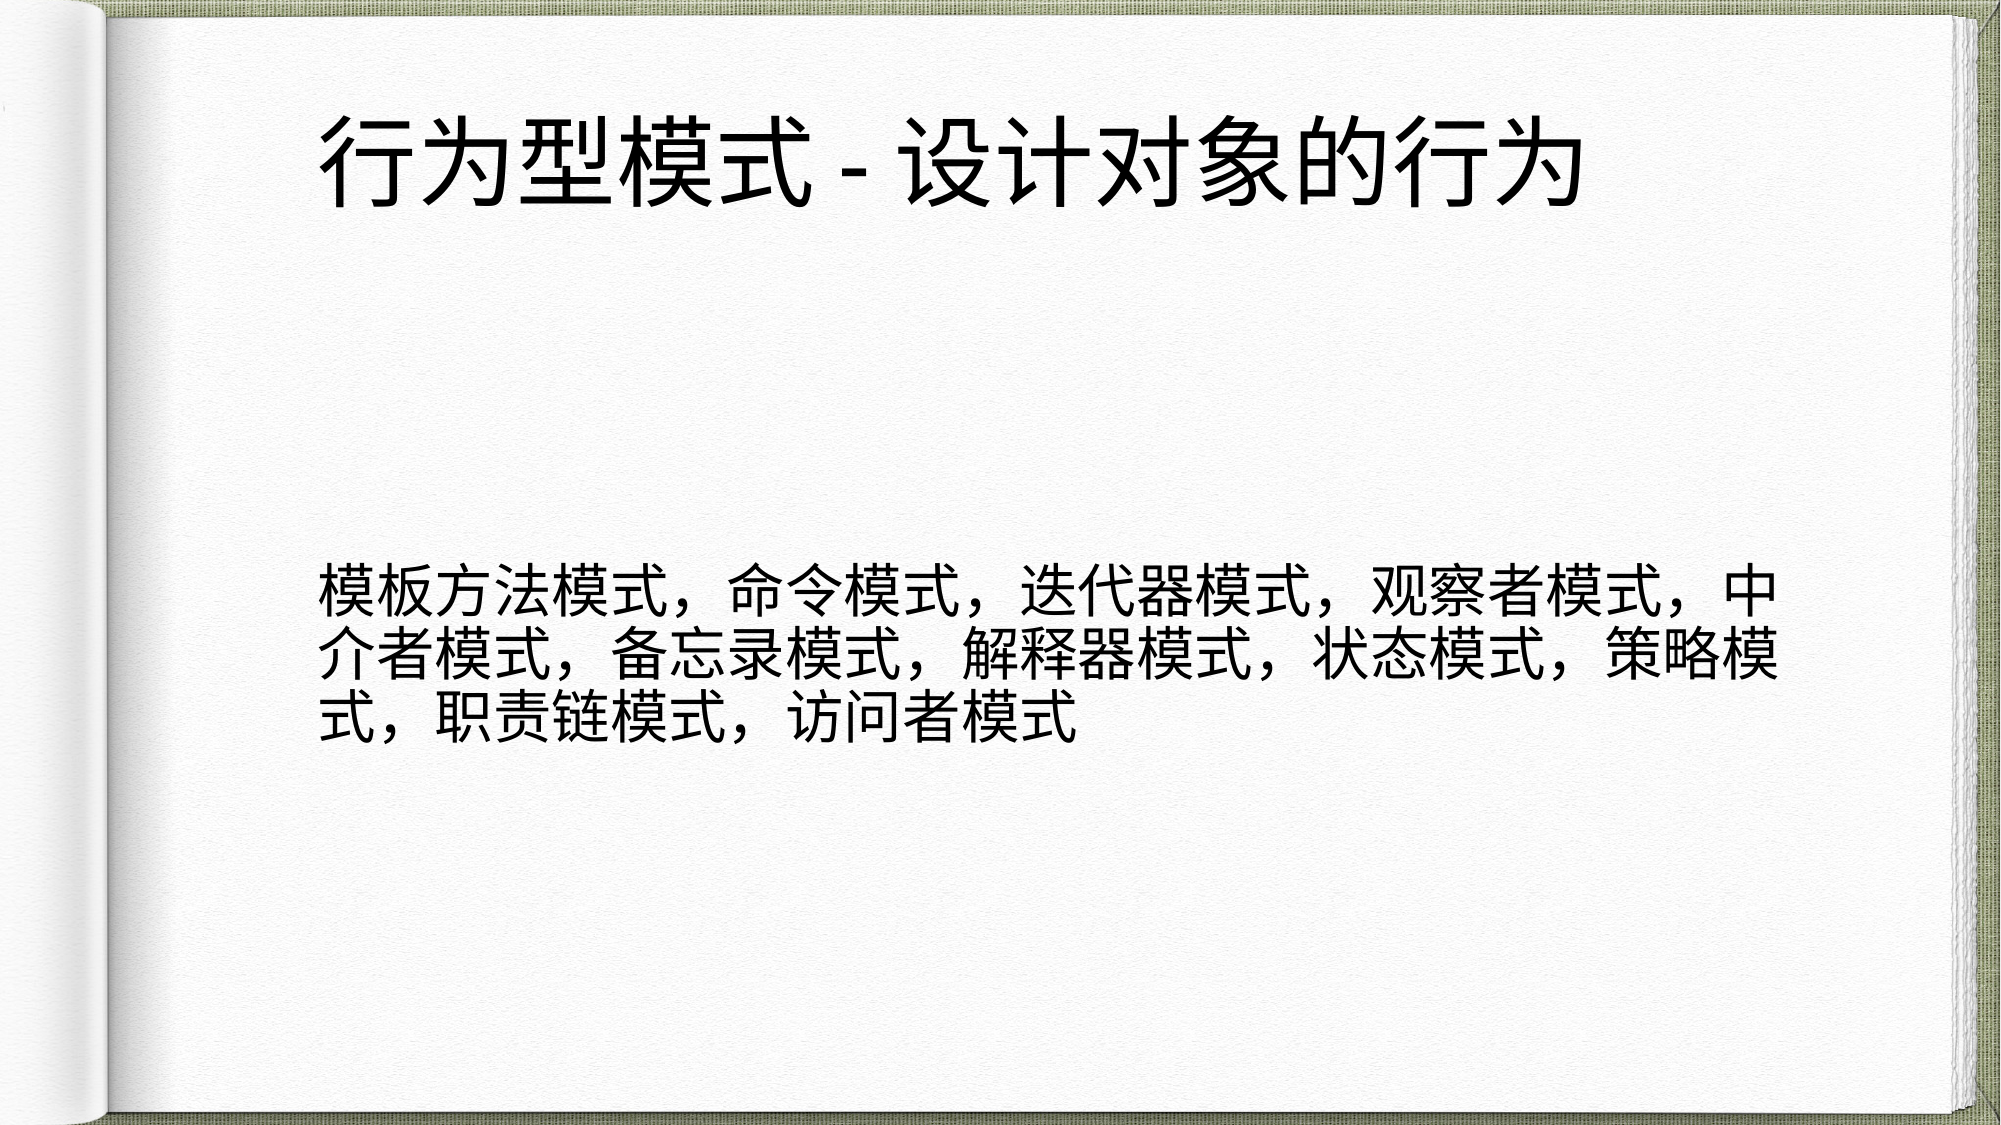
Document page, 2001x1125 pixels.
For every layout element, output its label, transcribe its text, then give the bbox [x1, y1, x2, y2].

list 模板方法模式，命令模式，迭代器模式，观察者模式，中介者模式，备忘录模式，解释器模式，状态模式，策略模式，职责链模式，访问者模式 [302, 316, 1803, 991]
picture [0, 0, 2001, 1125]
title 行为型模式-设计对象的行为 [302, 17, 1803, 316]
